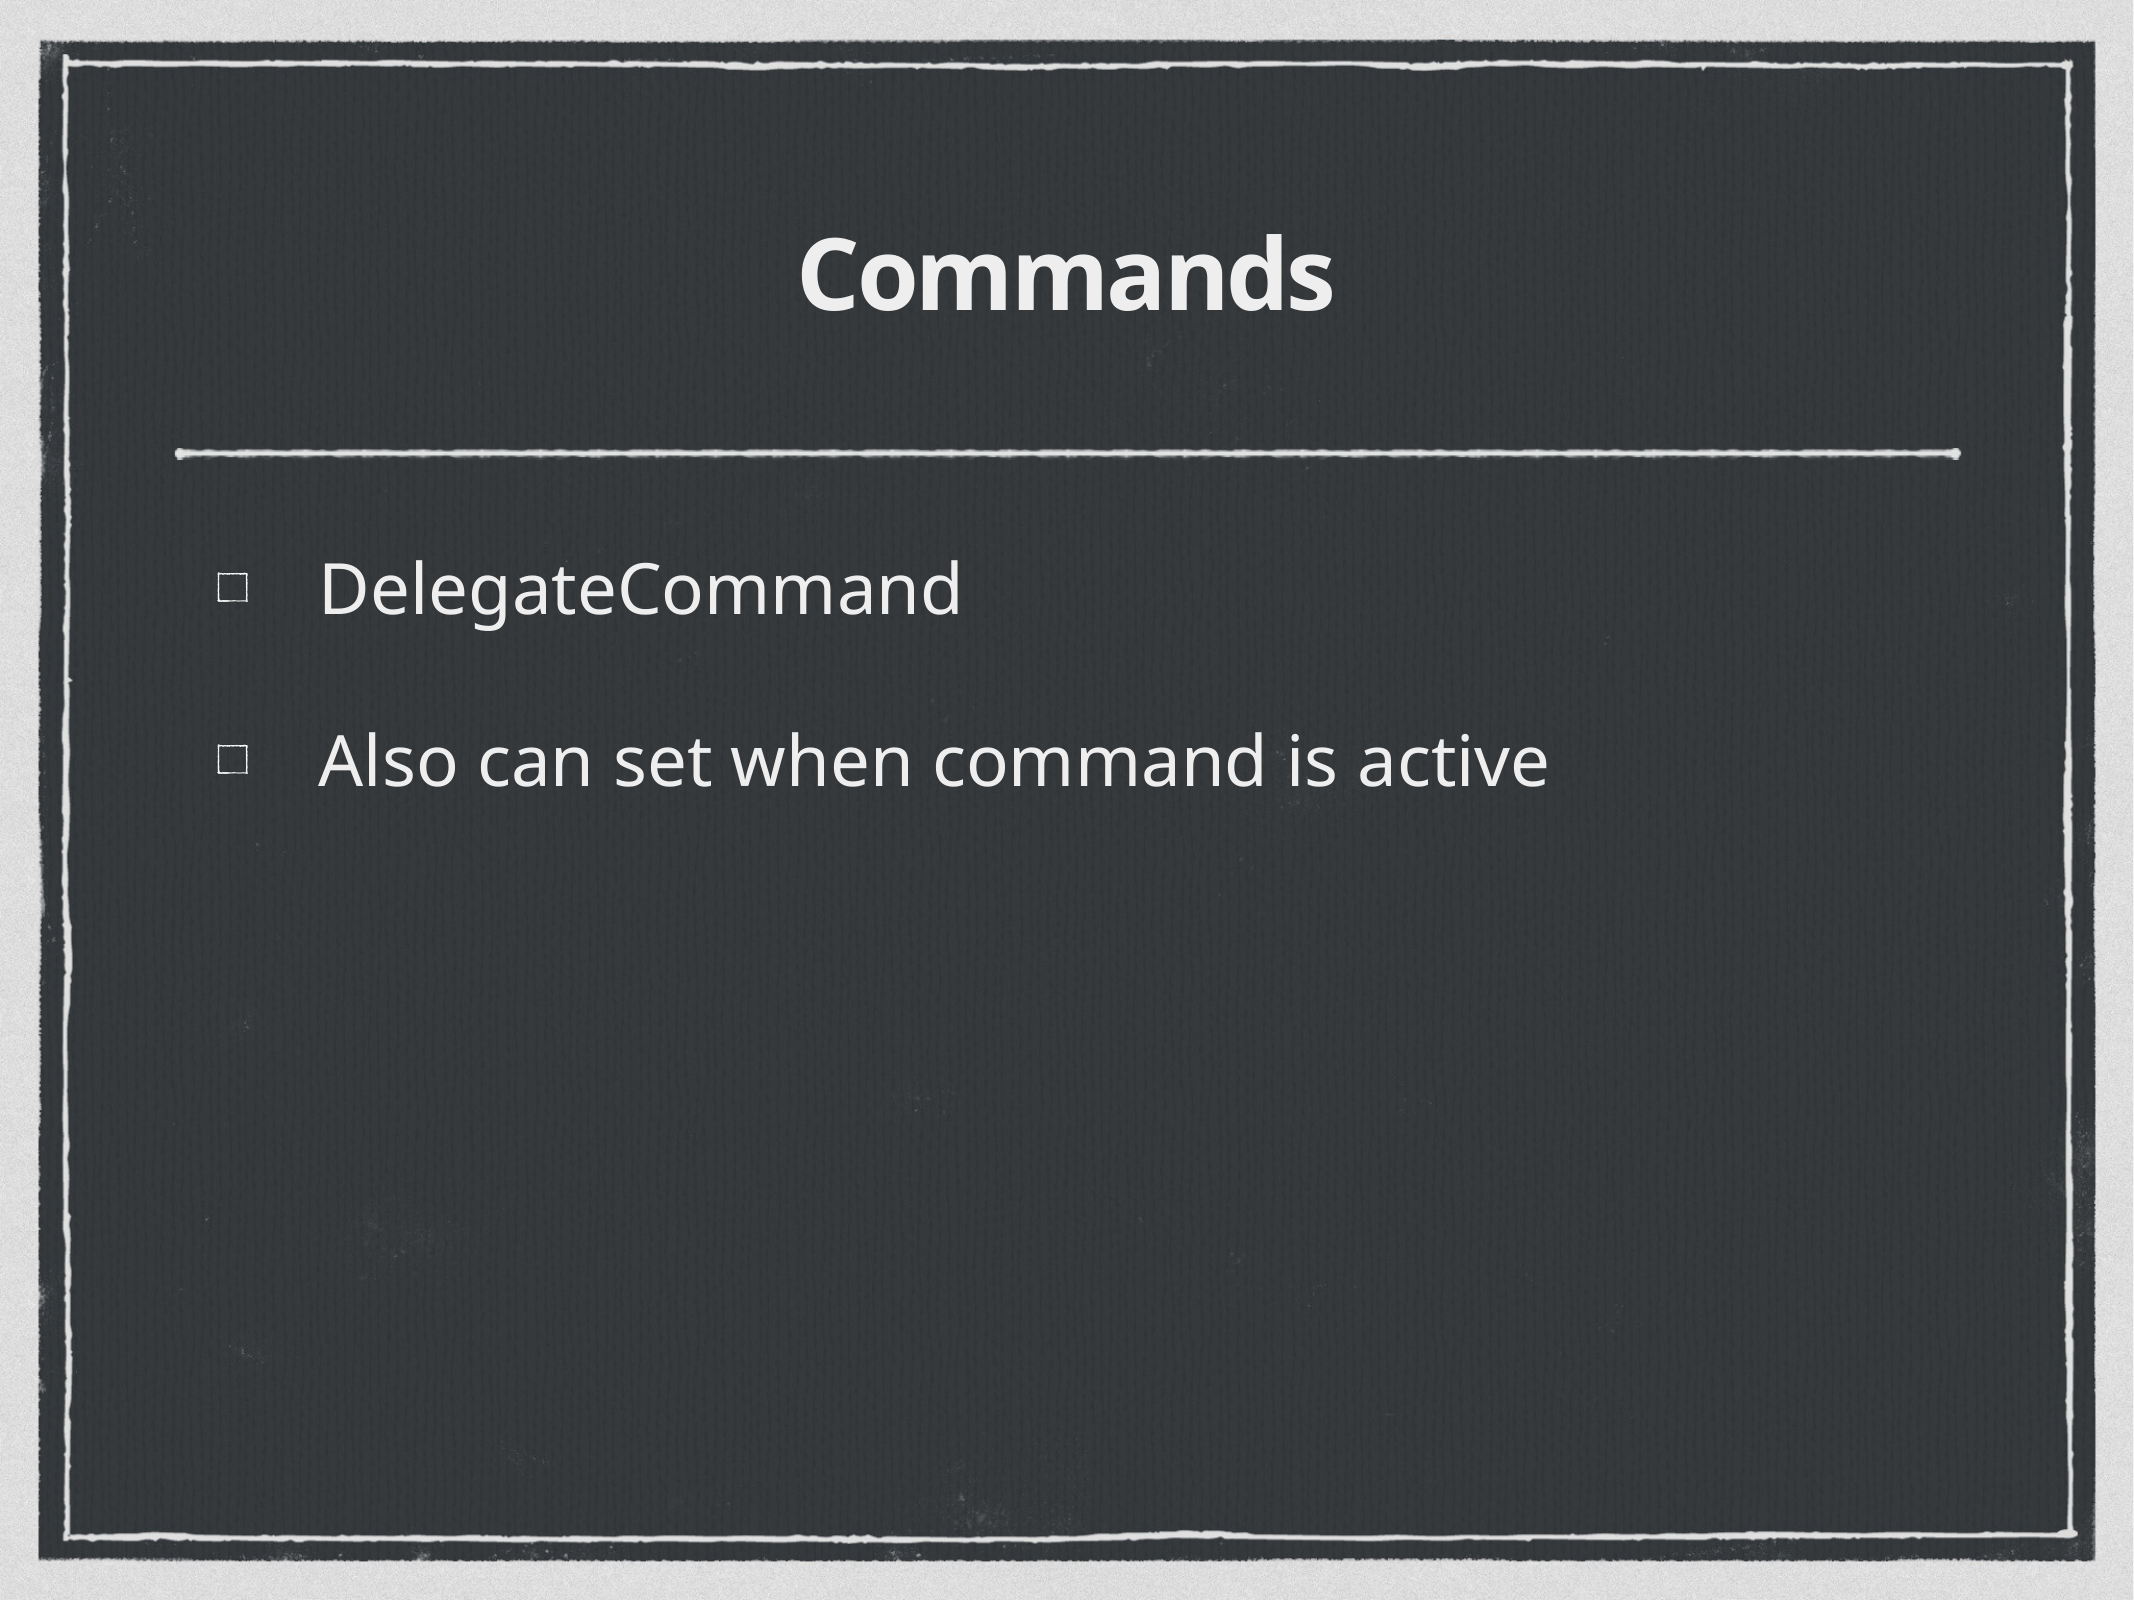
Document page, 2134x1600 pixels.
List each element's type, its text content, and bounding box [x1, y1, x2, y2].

title Commands [207, 114, 1926, 428]
picture [0, 0, 2134, 1600]
list DelegateCommand Also can set when command is active [207, 534, 1926, 1474]
